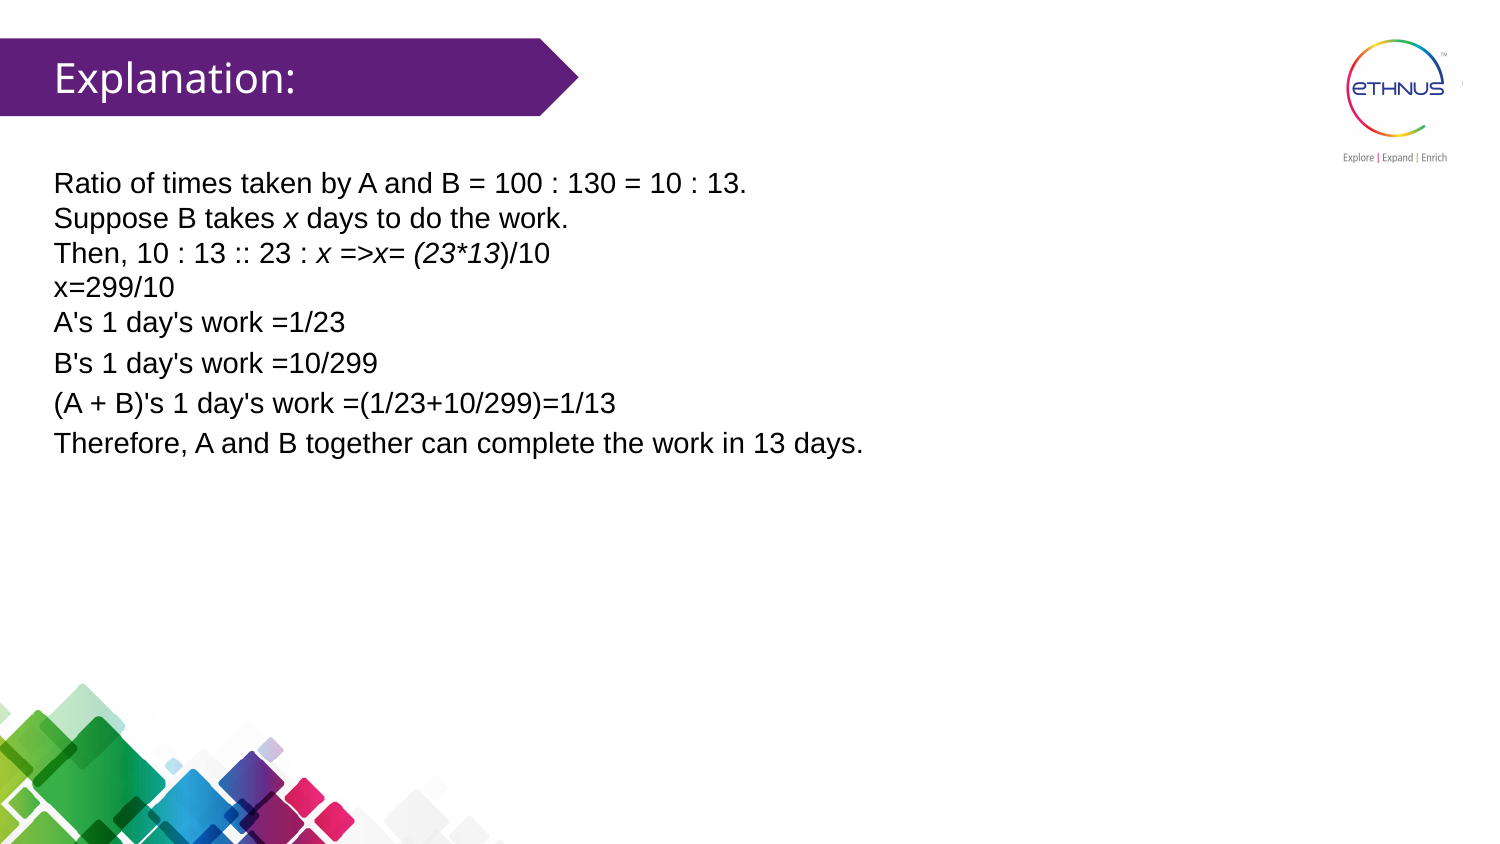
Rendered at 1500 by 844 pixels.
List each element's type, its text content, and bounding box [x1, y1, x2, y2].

text_box Ratio of times taken by A and B = 100 : 130 = 10 : 13. Suppose B takes x days to do the work. Then, 10 : 13 :: 23 : x =>x= (23*13)/10 x=299/10 A's 1 day's work =1/23 B's 1 day's work =10/299 (A + B)'s 1 day's work =(1/23+10/299)=1/13 Therefore, A and B together can complete the work in 13 days. [53, 163, 1431, 680]
text_box [518, 38, 579, 117]
text_box Explanation: [53, 38, 518, 117]
picture [1343, 38, 1463, 165]
text_box [0, 38, 53, 117]
picture [0, 668, 732, 844]
